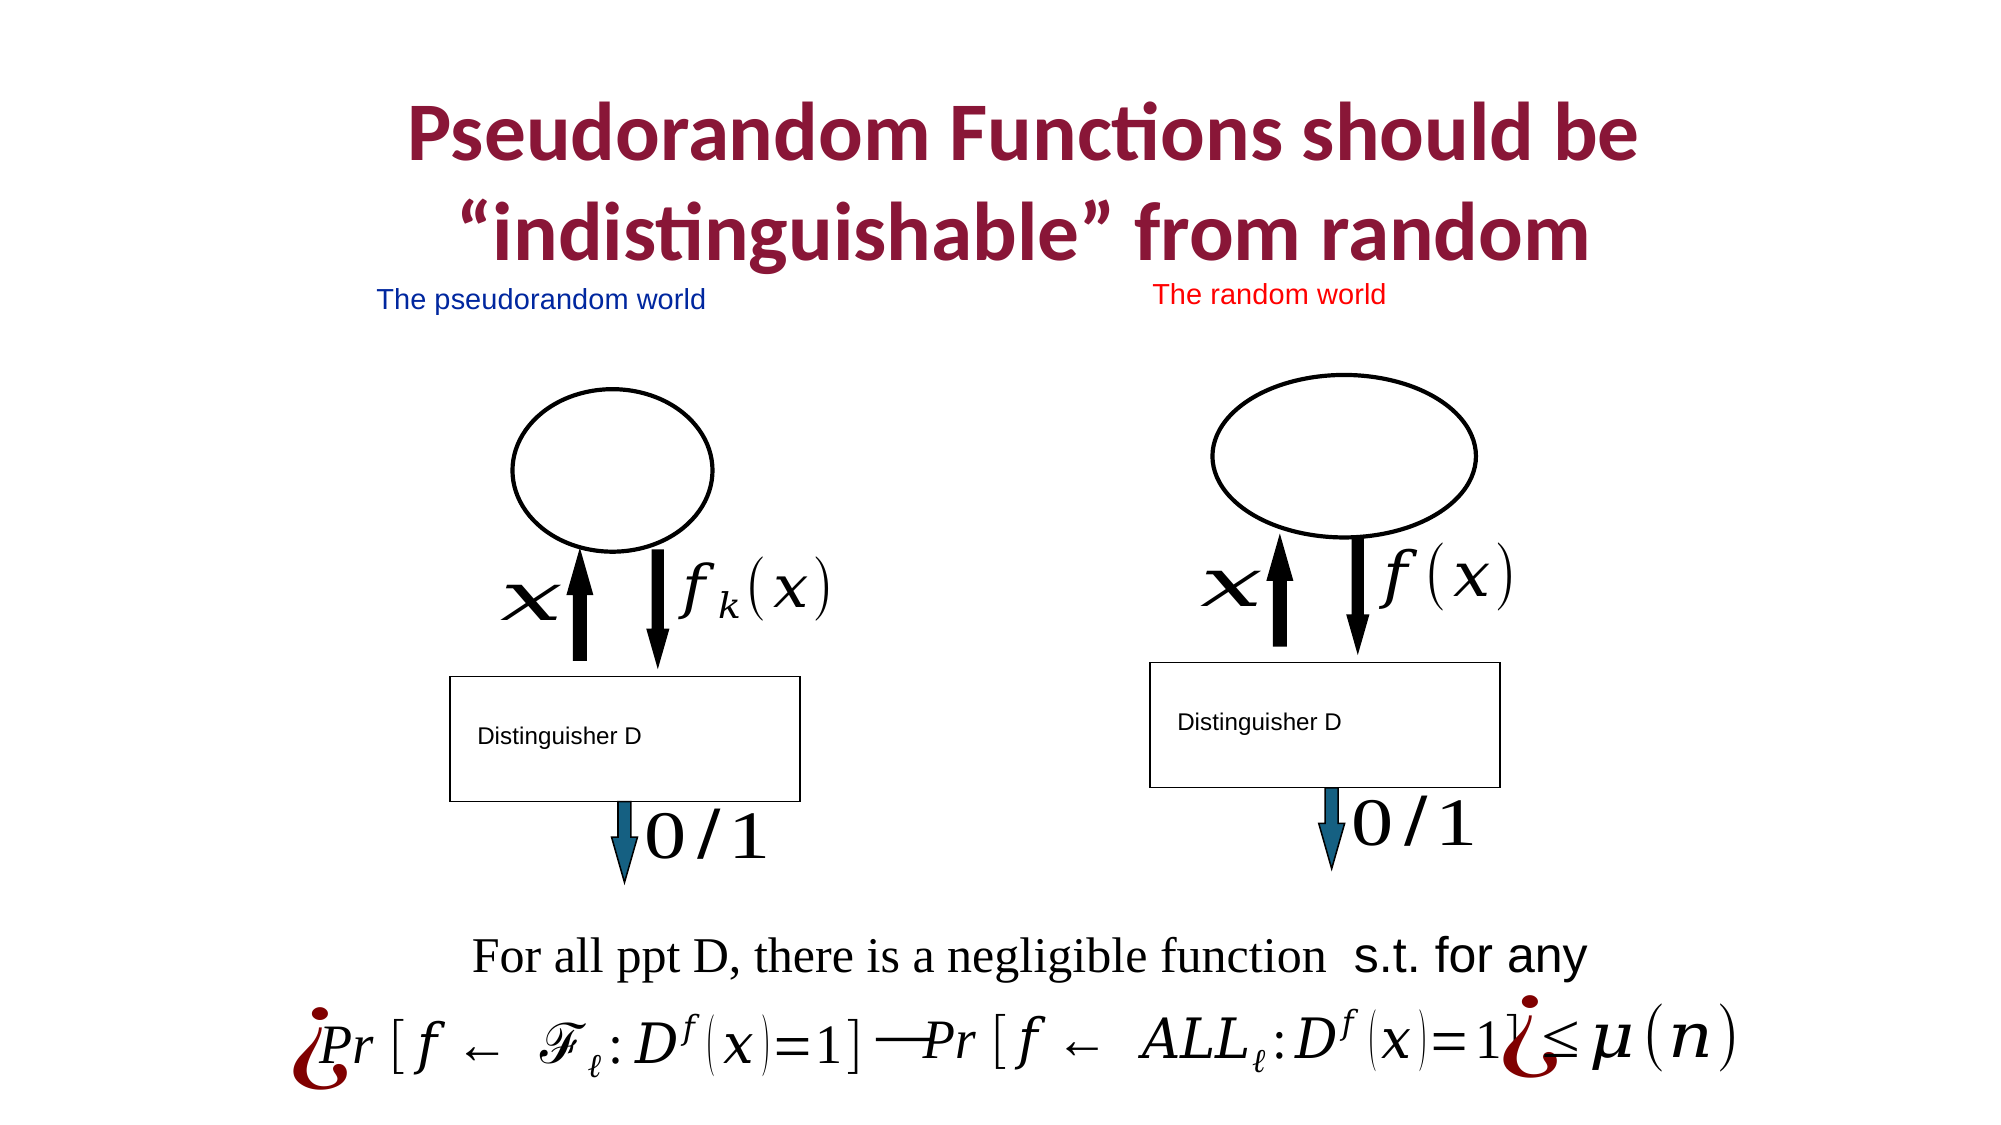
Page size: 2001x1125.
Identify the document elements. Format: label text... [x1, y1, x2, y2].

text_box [1136, 261, 1801, 788]
text_box [450, 676, 800, 802]
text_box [286, 914, 1775, 1097]
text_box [611, 785, 1477, 883]
text_box Distinguisher D [462, 708, 838, 773]
text_box The pseudorandom world [361, 267, 1025, 343]
text_box Pseudorandom Functions should be “indistinguishable” from random [198, 69, 1851, 187]
text_box [567, 550, 593, 661]
text_box [647, 550, 669, 667]
text_box [512, 389, 713, 552]
